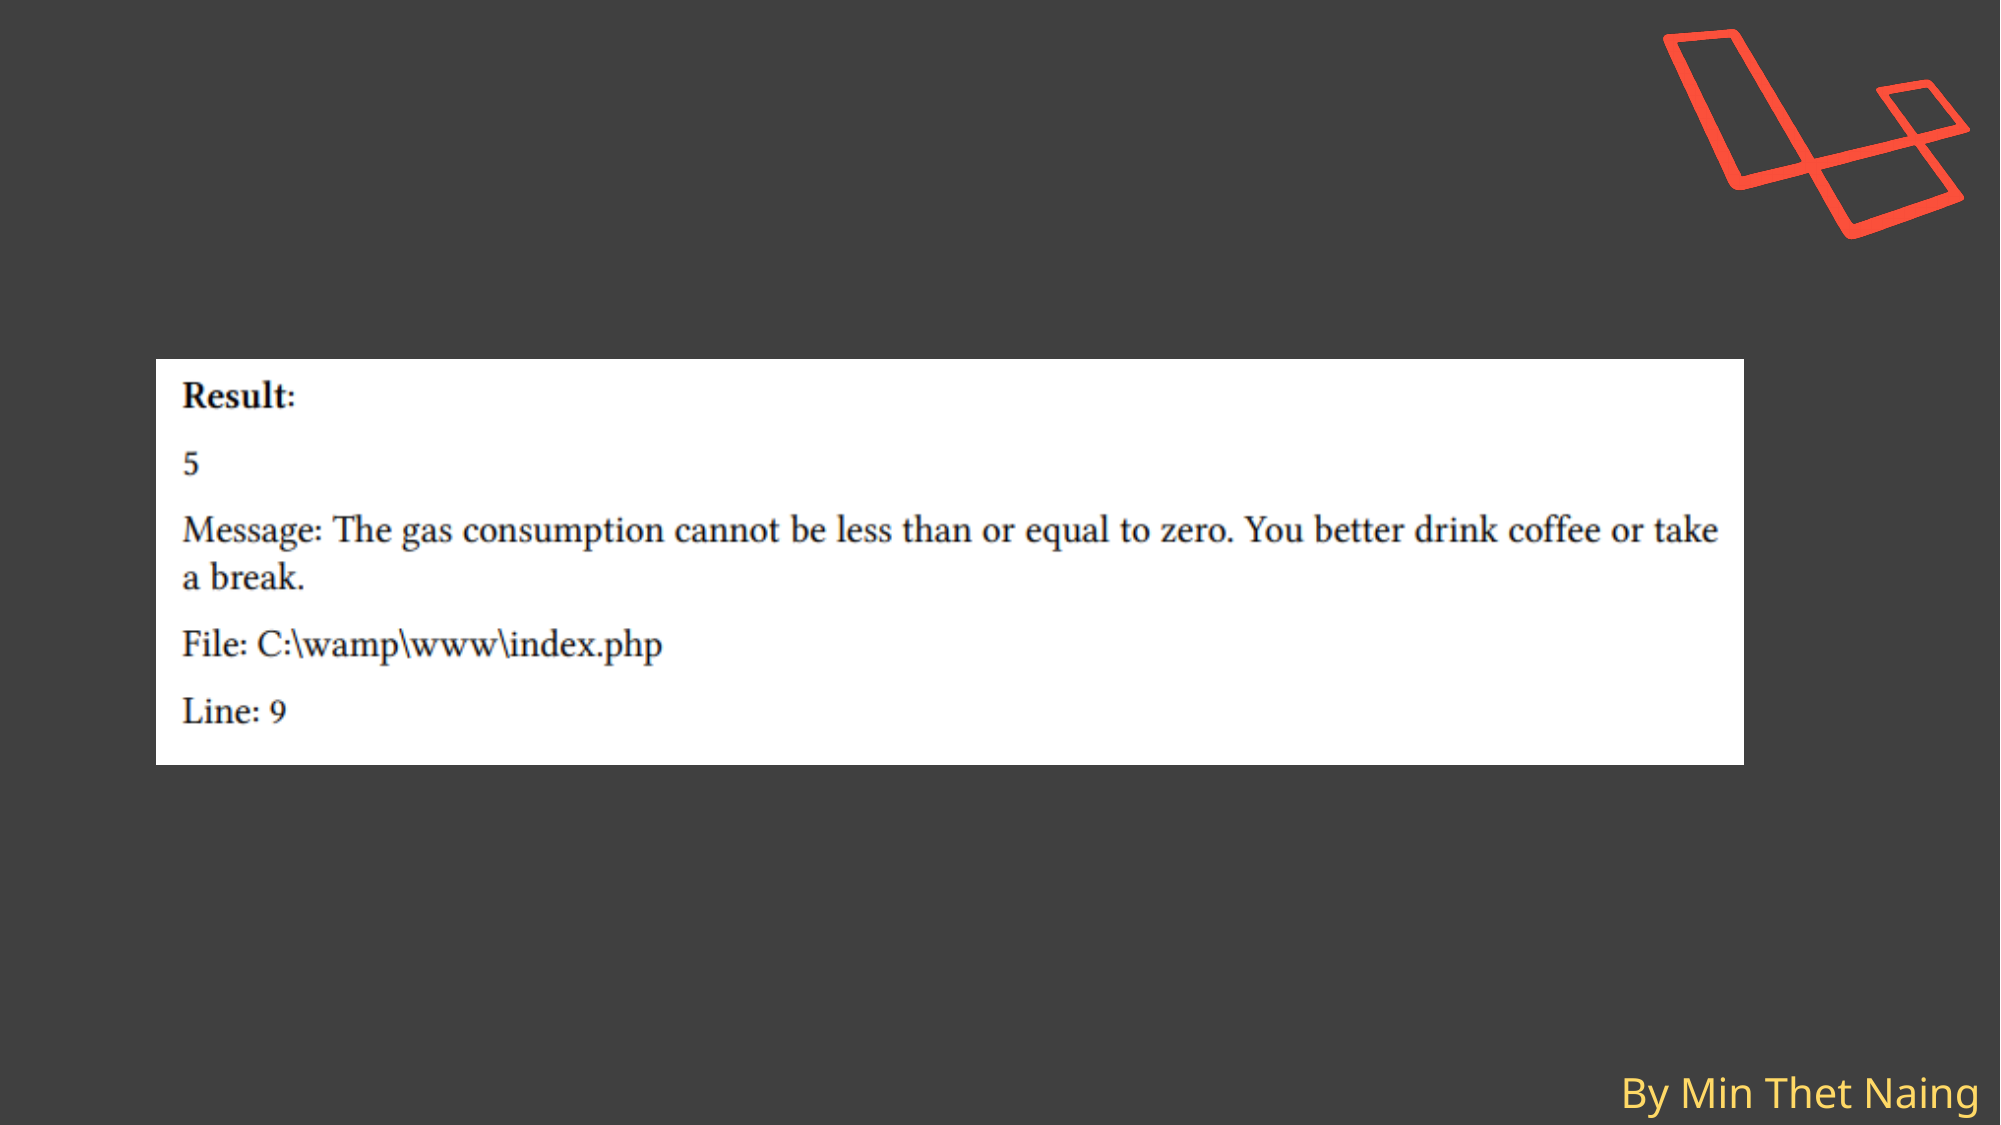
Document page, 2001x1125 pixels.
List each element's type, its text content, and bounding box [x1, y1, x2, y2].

text_box By Min Thet Naing [1605, 1059, 1996, 1125]
picture [156, 359, 1744, 766]
picture [1663, 29, 1970, 241]
